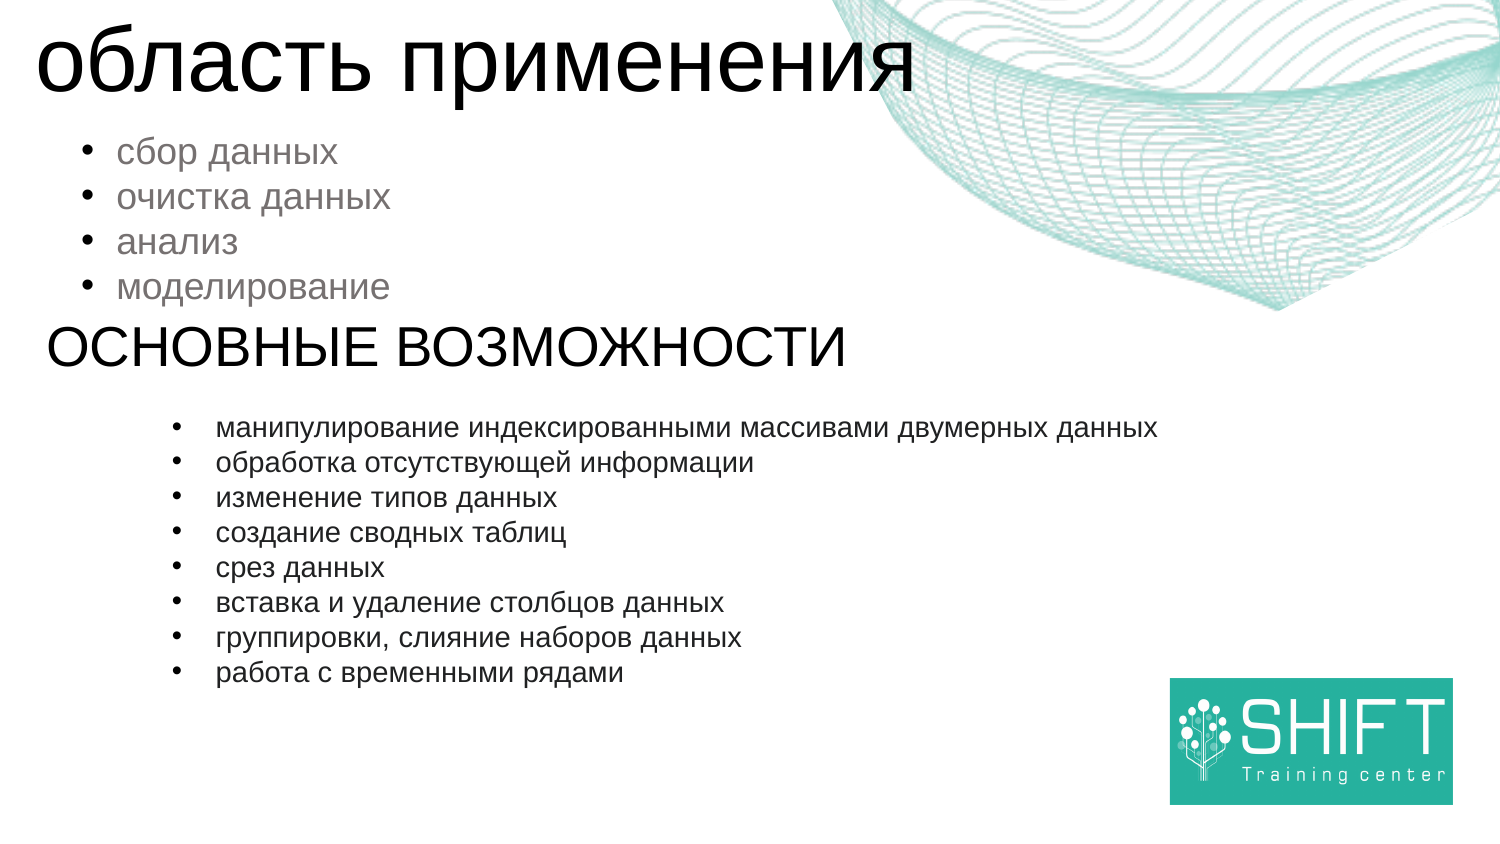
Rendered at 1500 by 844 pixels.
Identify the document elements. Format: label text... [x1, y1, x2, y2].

text_box манипулирование индексированными массивами двумерных данных обработка отсутствующей информации изменение типов данных создание сводных таблиц срез данных вставка и удаление столбцов данных группировки, слияние наборов данных работа с временными рядами [157, 400, 1500, 696]
picture [1169, 696, 1453, 805]
text_box сбор данных очистка данных анализ моделирование [66, 119, 818, 274]
title область применения [34, 11, 1055, 113]
text_box Основные возможности [34, 274, 1254, 422]
